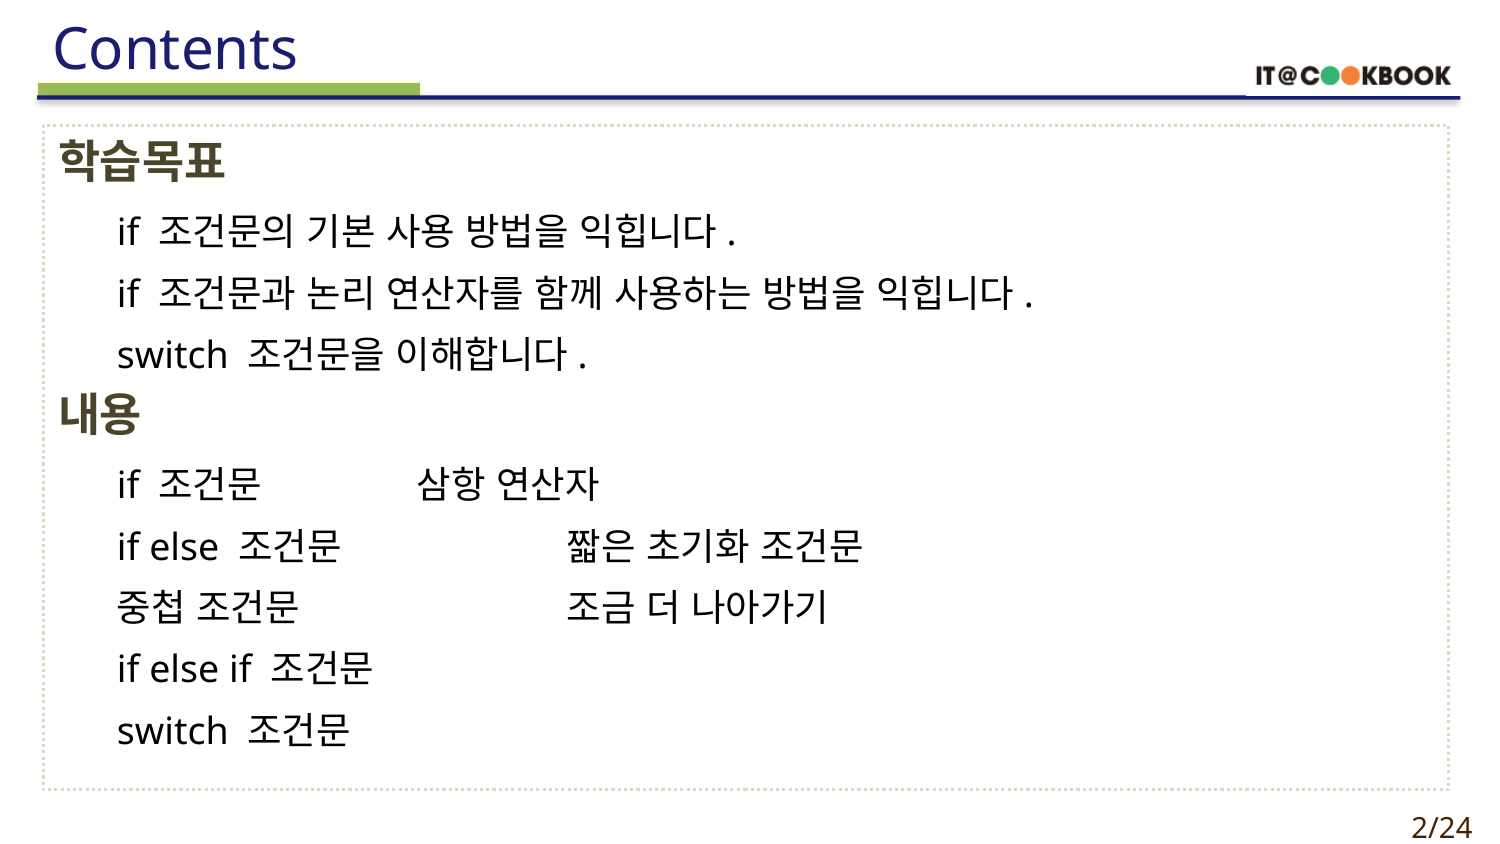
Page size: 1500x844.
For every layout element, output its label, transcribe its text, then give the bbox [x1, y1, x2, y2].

picture [1246, 57, 1463, 96]
list 학습목표 if 조건문의 기본 사용 방법을 익힙니다. if 조건문과 논리 연산자를 함께 사용하는 방법을 익힙니다. switch 조건문을 이해합니다. 내용 if 조건문 삼항 연산자 if else 조건문 짧은 초기화 조건문 중첩 조건문 조금 더 나아가기 if else if 조건문 switch 조건문 [42, 124, 1450, 791]
